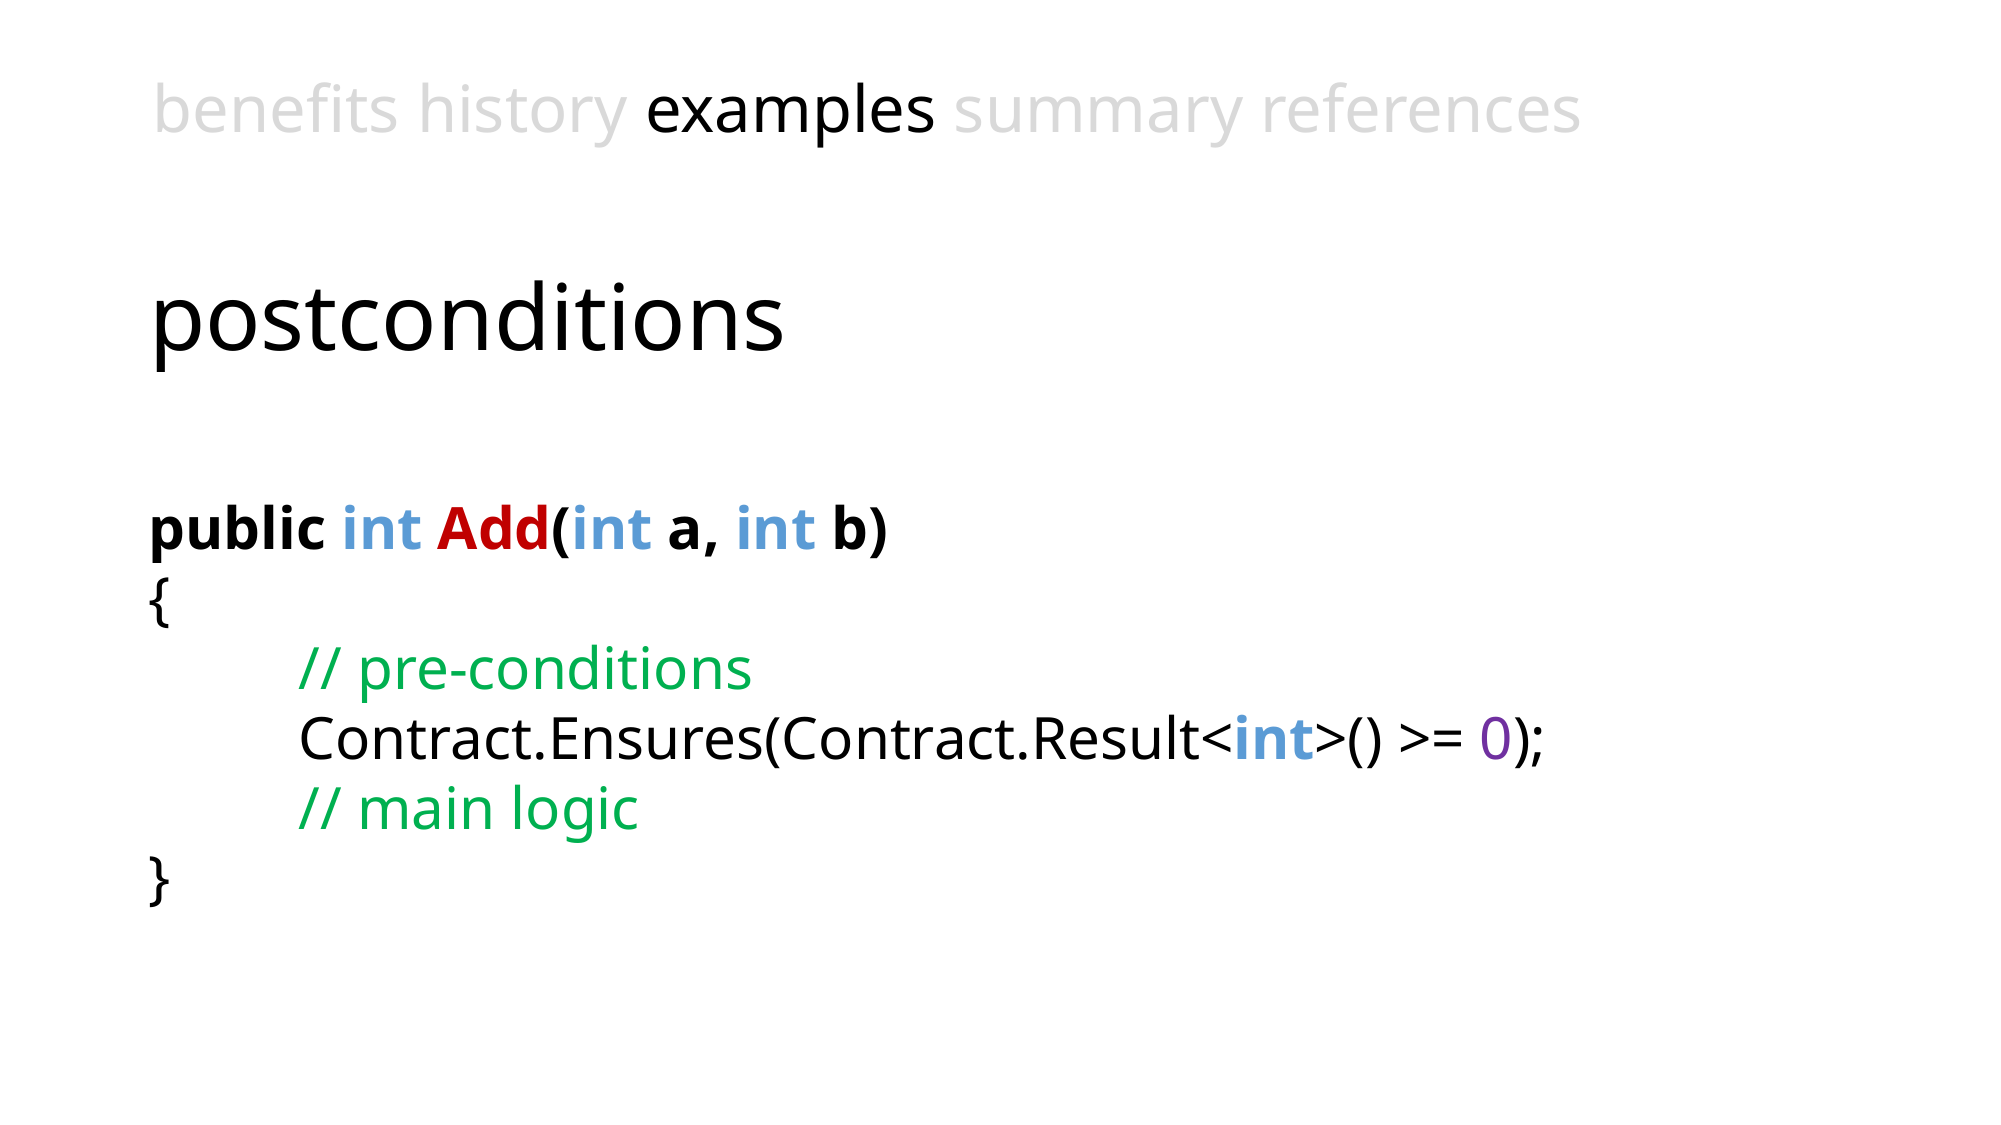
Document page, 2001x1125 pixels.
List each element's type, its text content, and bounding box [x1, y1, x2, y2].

text_box public int Add(int a, int b) { // pre-conditions Contract.Ensures(Contract.Result<int>() >= 0); // main logic } [134, 483, 1726, 919]
title postconditions [134, 211, 1860, 429]
text_box benefits history examples summary references [137, 48, 1863, 175]
